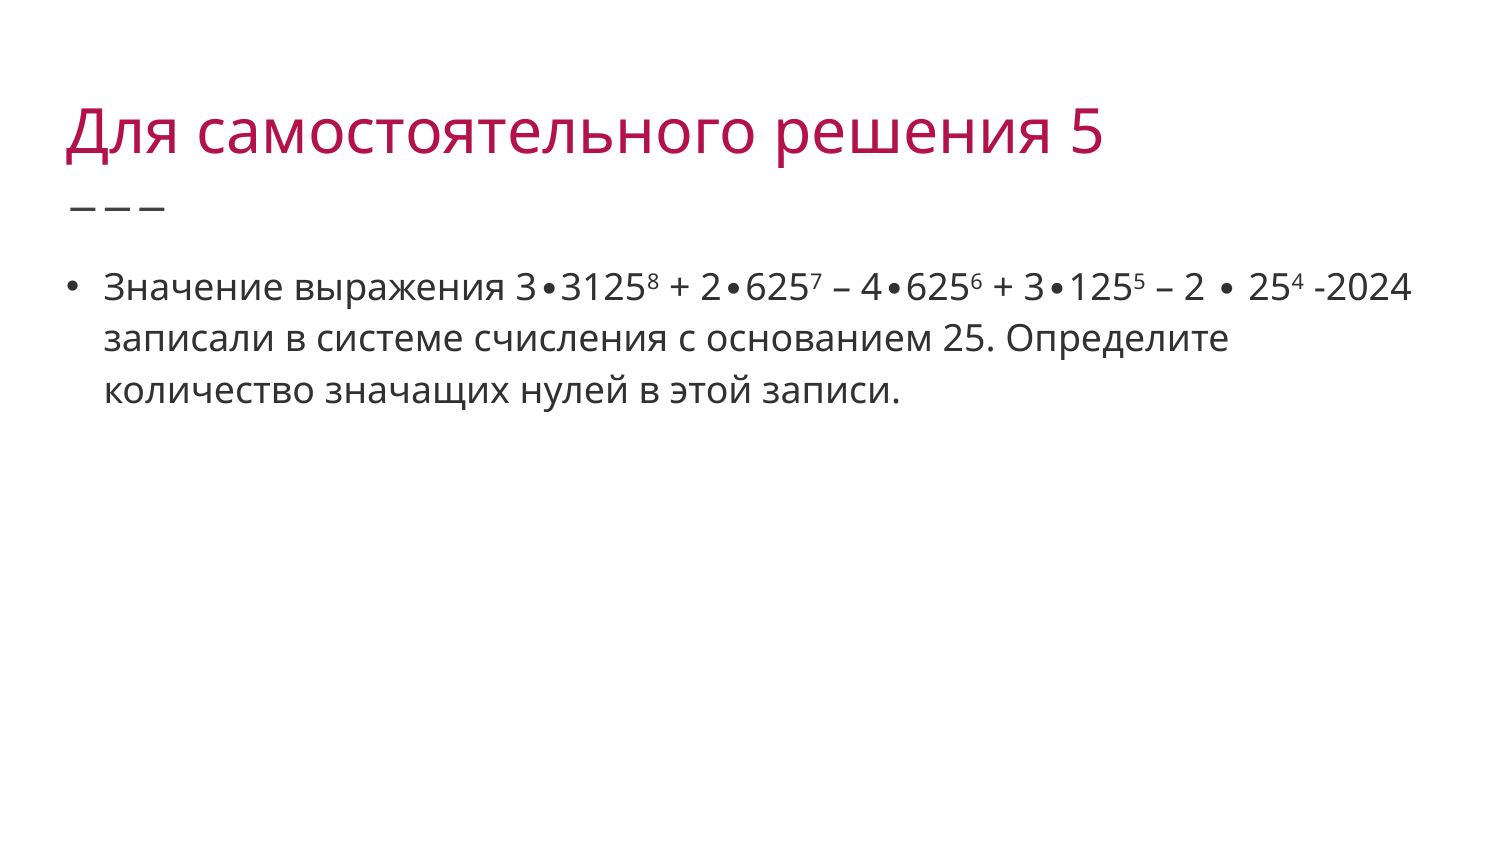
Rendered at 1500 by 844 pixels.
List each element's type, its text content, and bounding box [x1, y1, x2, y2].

list Значение выражения 3∙31258 + 2∙6257 – 4∙6256 + 3∙1255 – 2 ∙ 254 -2024 записали в системе счисления с основанием 25. Определите количество значащих нулей в этой записи. [51, 240, 1449, 750]
title Для самостоятельного решения 5 [51, 61, 1449, 182]
